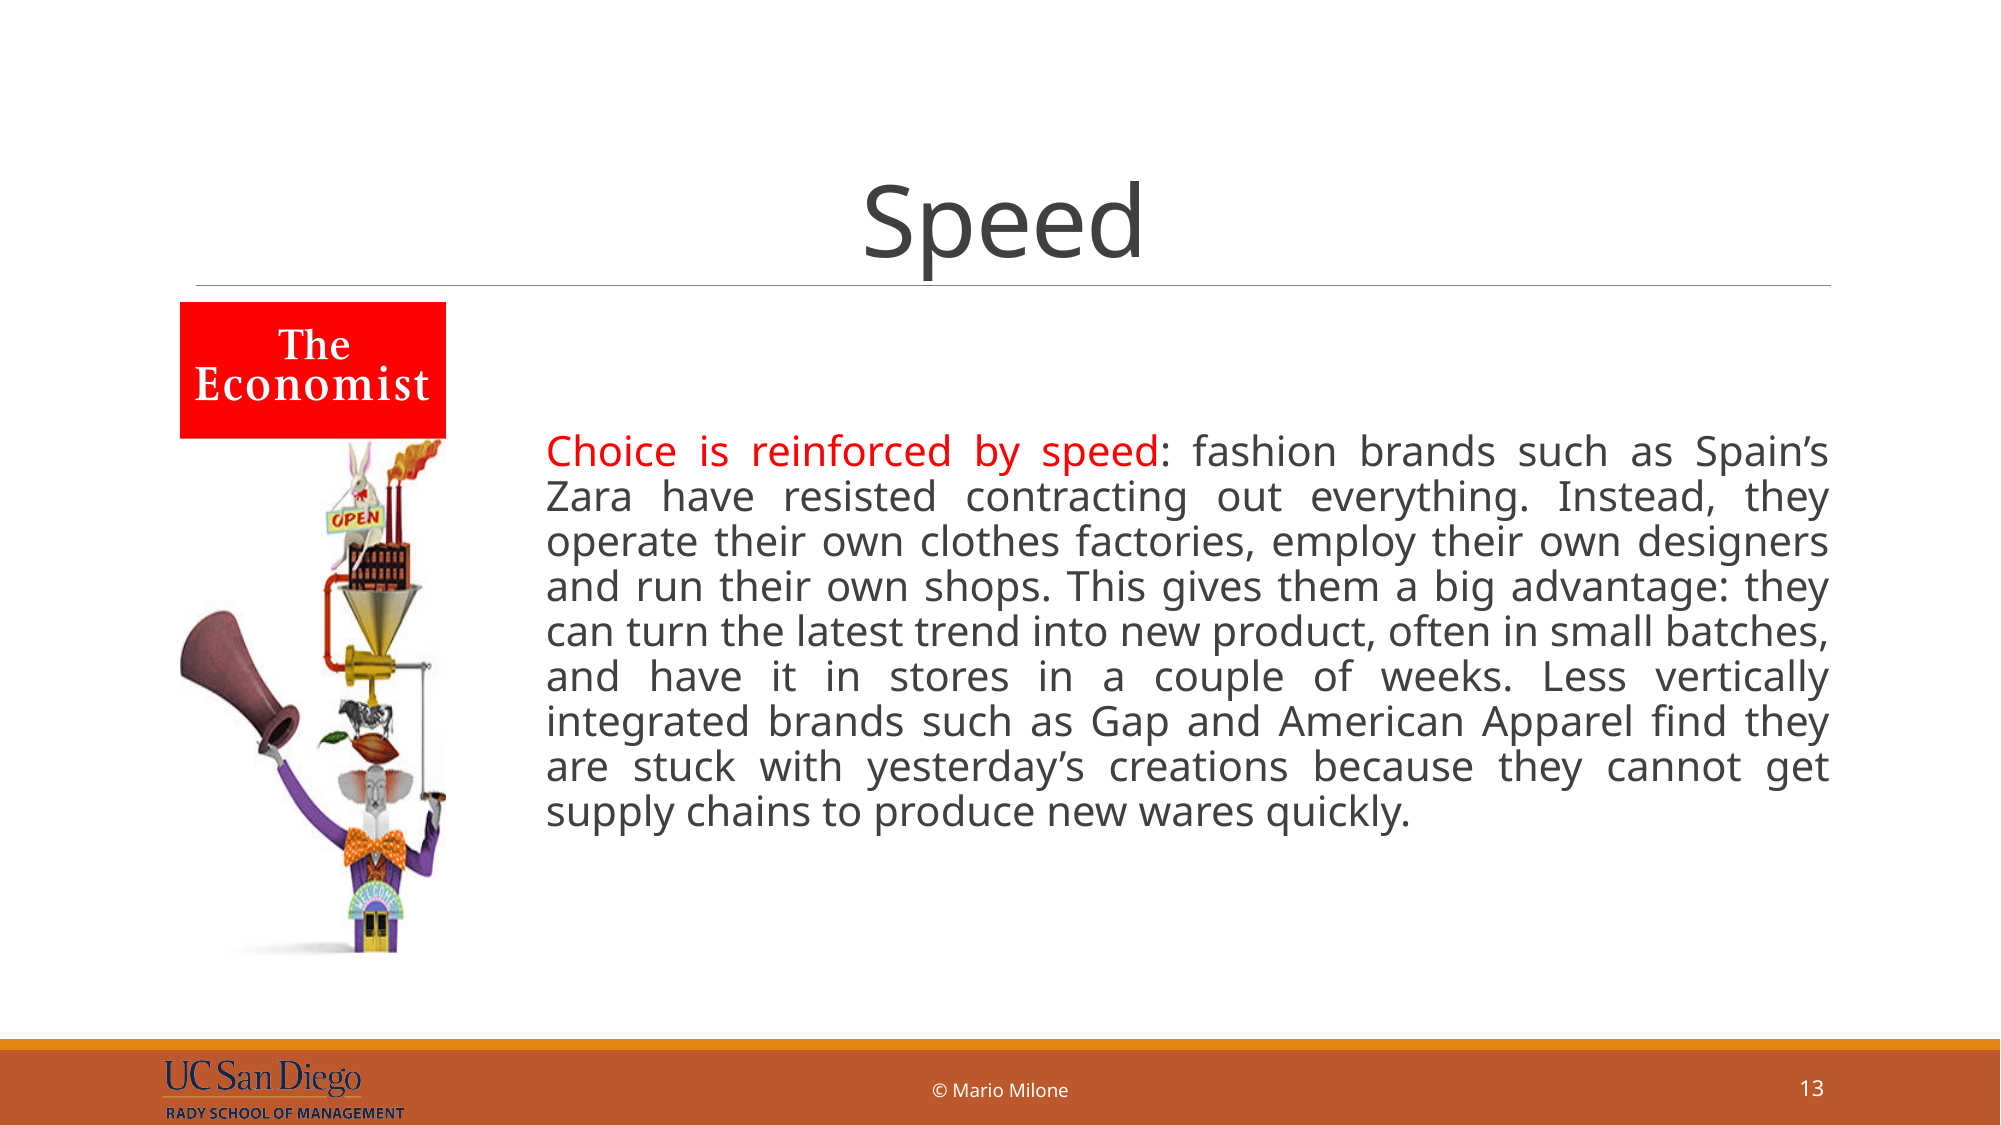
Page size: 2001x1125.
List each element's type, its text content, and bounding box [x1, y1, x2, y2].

slide_number 13 [1624, 1059, 1840, 1120]
picture [160, 1056, 407, 1123]
list Choice is reinforced by speed: fashion brands such as Spain’s Zara have resisted contracting out everything. Instead, they operate their own clothes factories, employ their own designers and run their own shops. This gives them a big advantage: they can turn the latest trend into new product, often in small batches, and have it in stores in a couple of weeks. Less vertically integrated brands such as Gap and American Apparel find they are stuck with yesterday’s creations because they cannot get supply chains to produce new wares quickly. [530, 302, 1830, 963]
title Speed [180, 47, 1830, 285]
picture [179, 302, 447, 956]
footer © Mario Milone [604, 1059, 1396, 1120]
